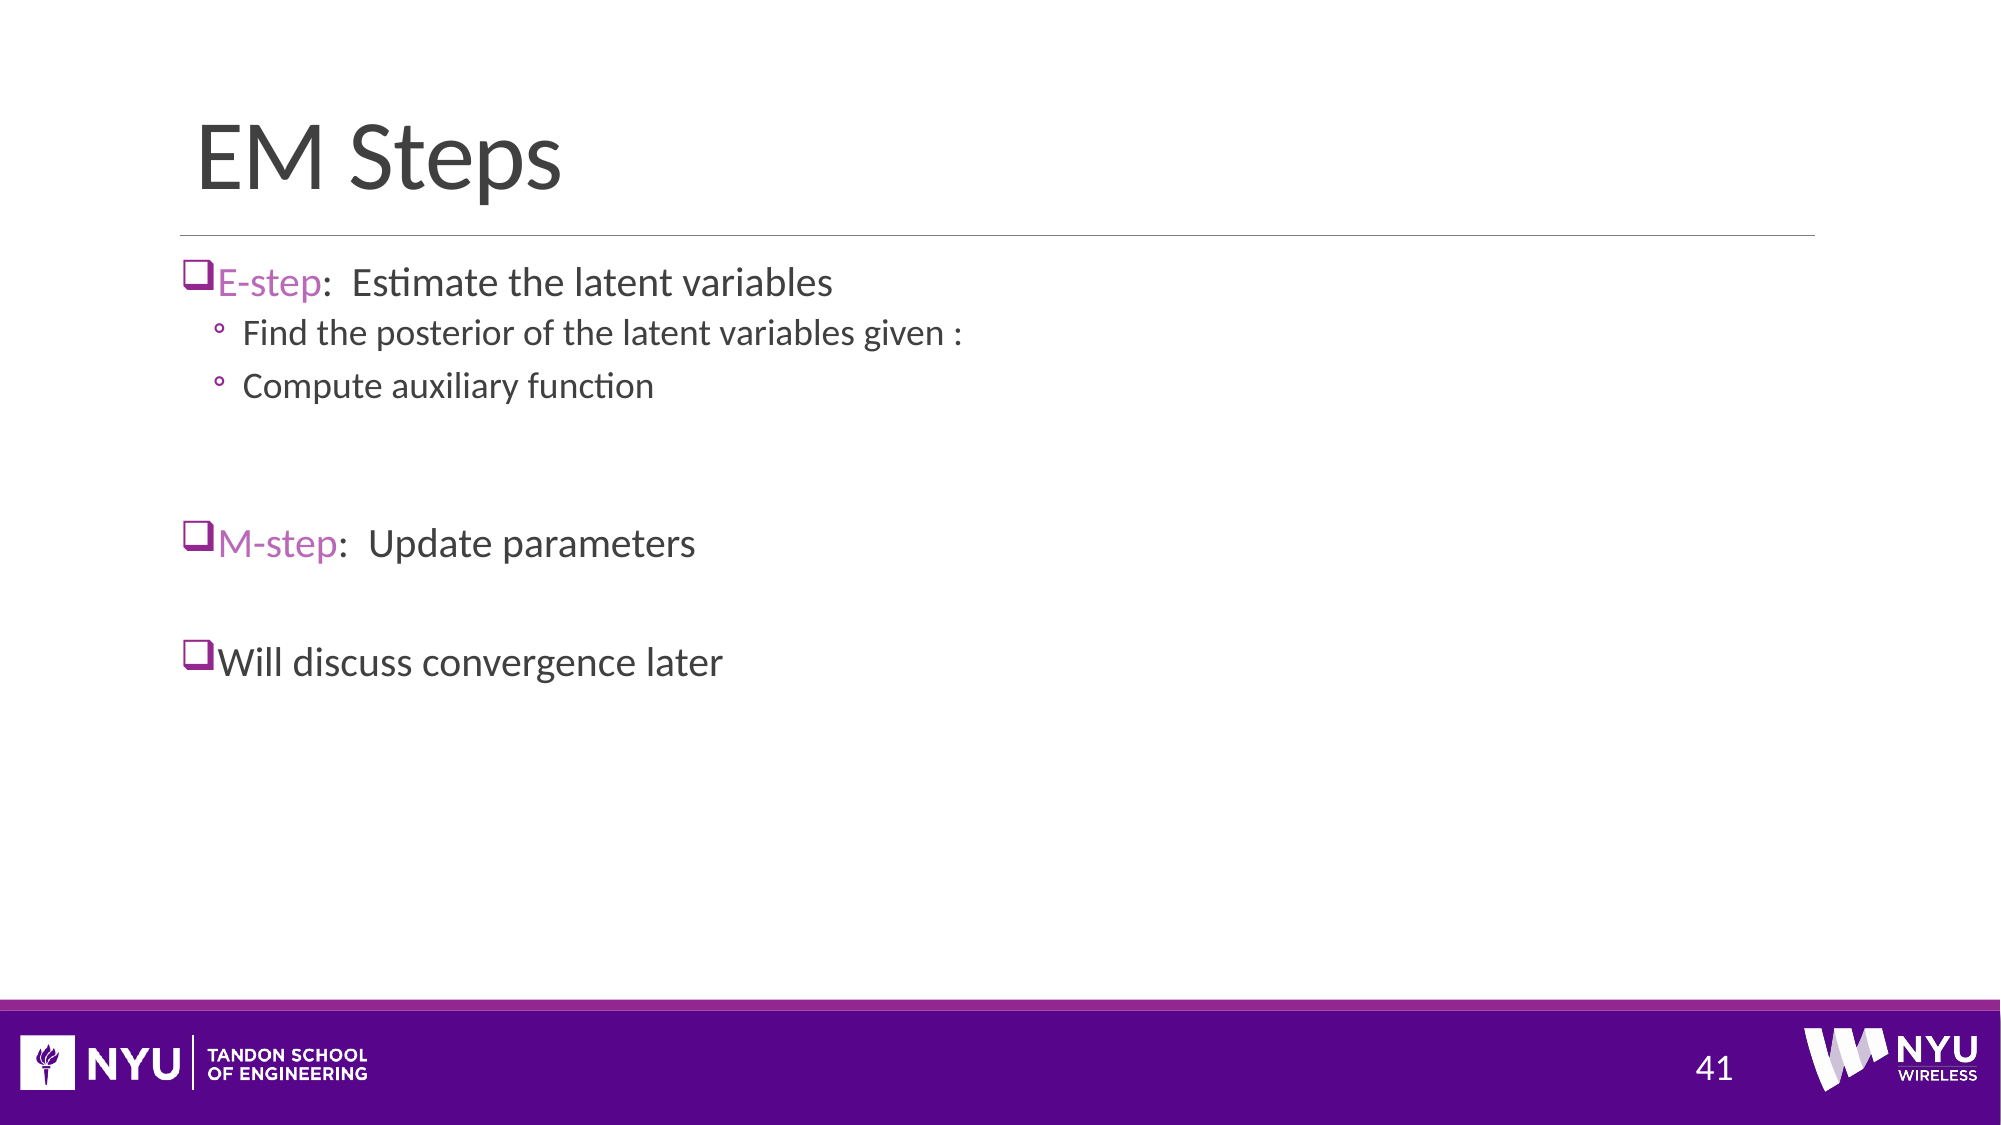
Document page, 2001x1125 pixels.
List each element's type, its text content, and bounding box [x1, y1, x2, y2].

slide_number 41 [1533, 1035, 1749, 1096]
title EM Steps [180, 47, 1830, 218]
